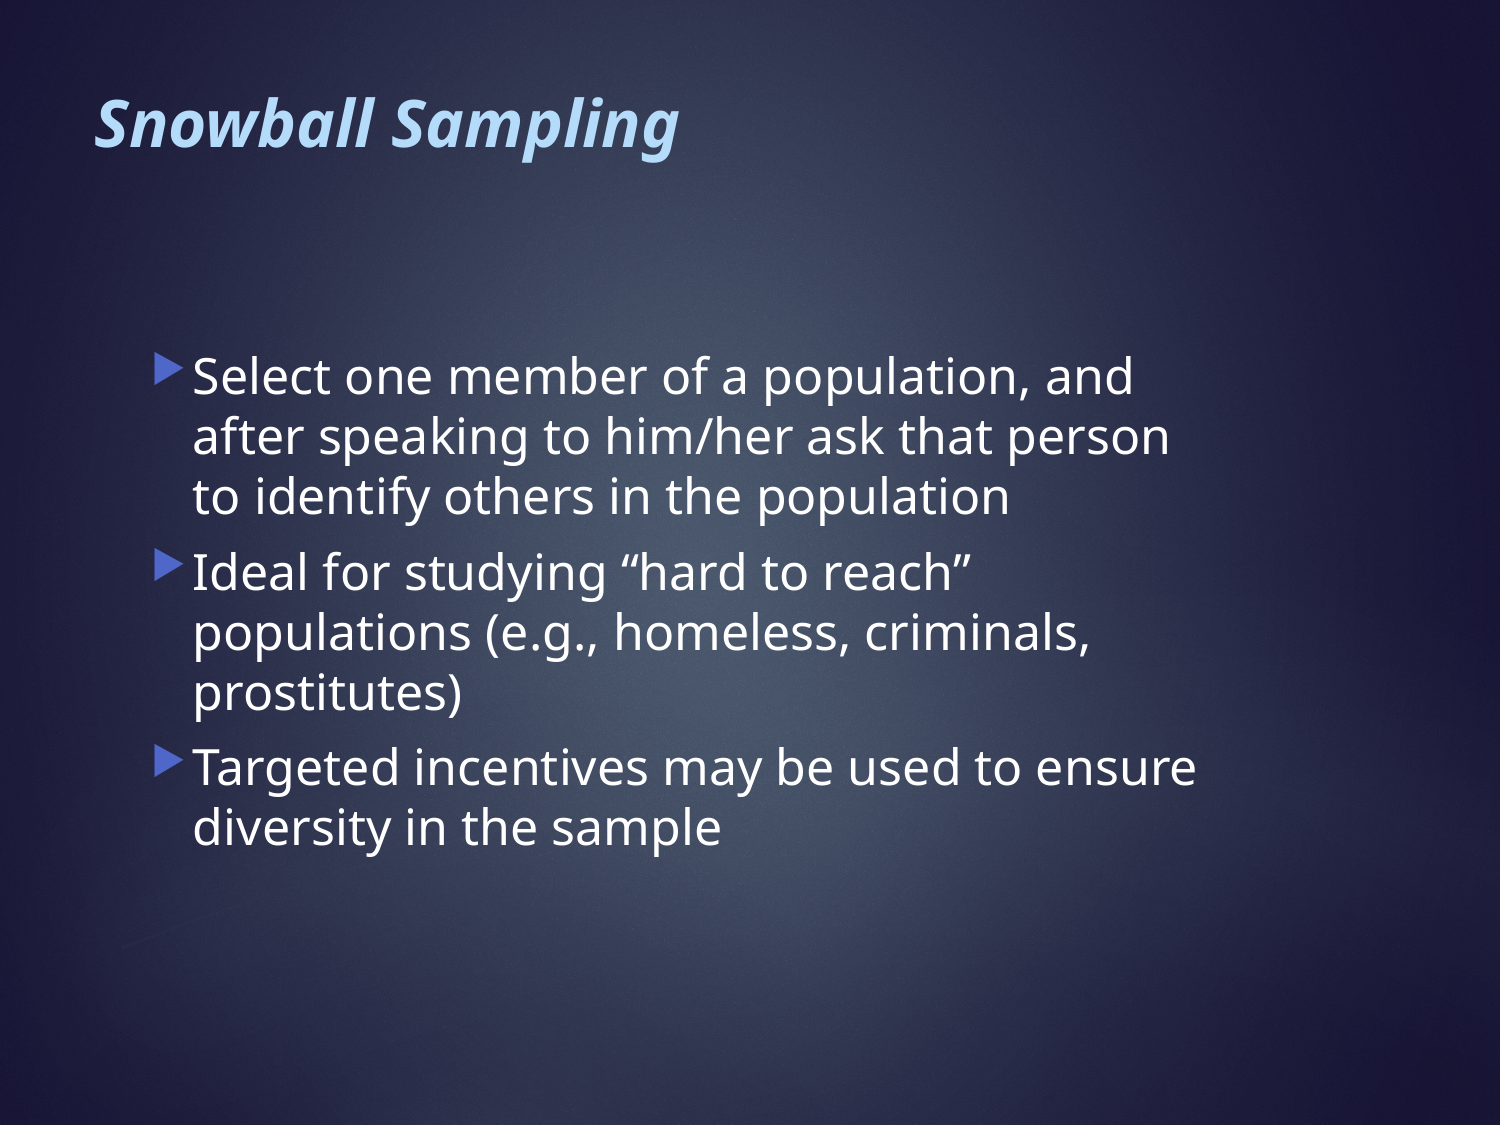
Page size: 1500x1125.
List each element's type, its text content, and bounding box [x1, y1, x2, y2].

list Select one member of a population, and after speaking to him/her ask that person to identify others in the population Ideal for studying “hard to reach” populations (e.g., homeless, criminals, prostitutes) Targeted incentives may be used to ensure diversity in the sample [135, 336, 1237, 1025]
title Snowball Sampling [79, 74, 1237, 304]
